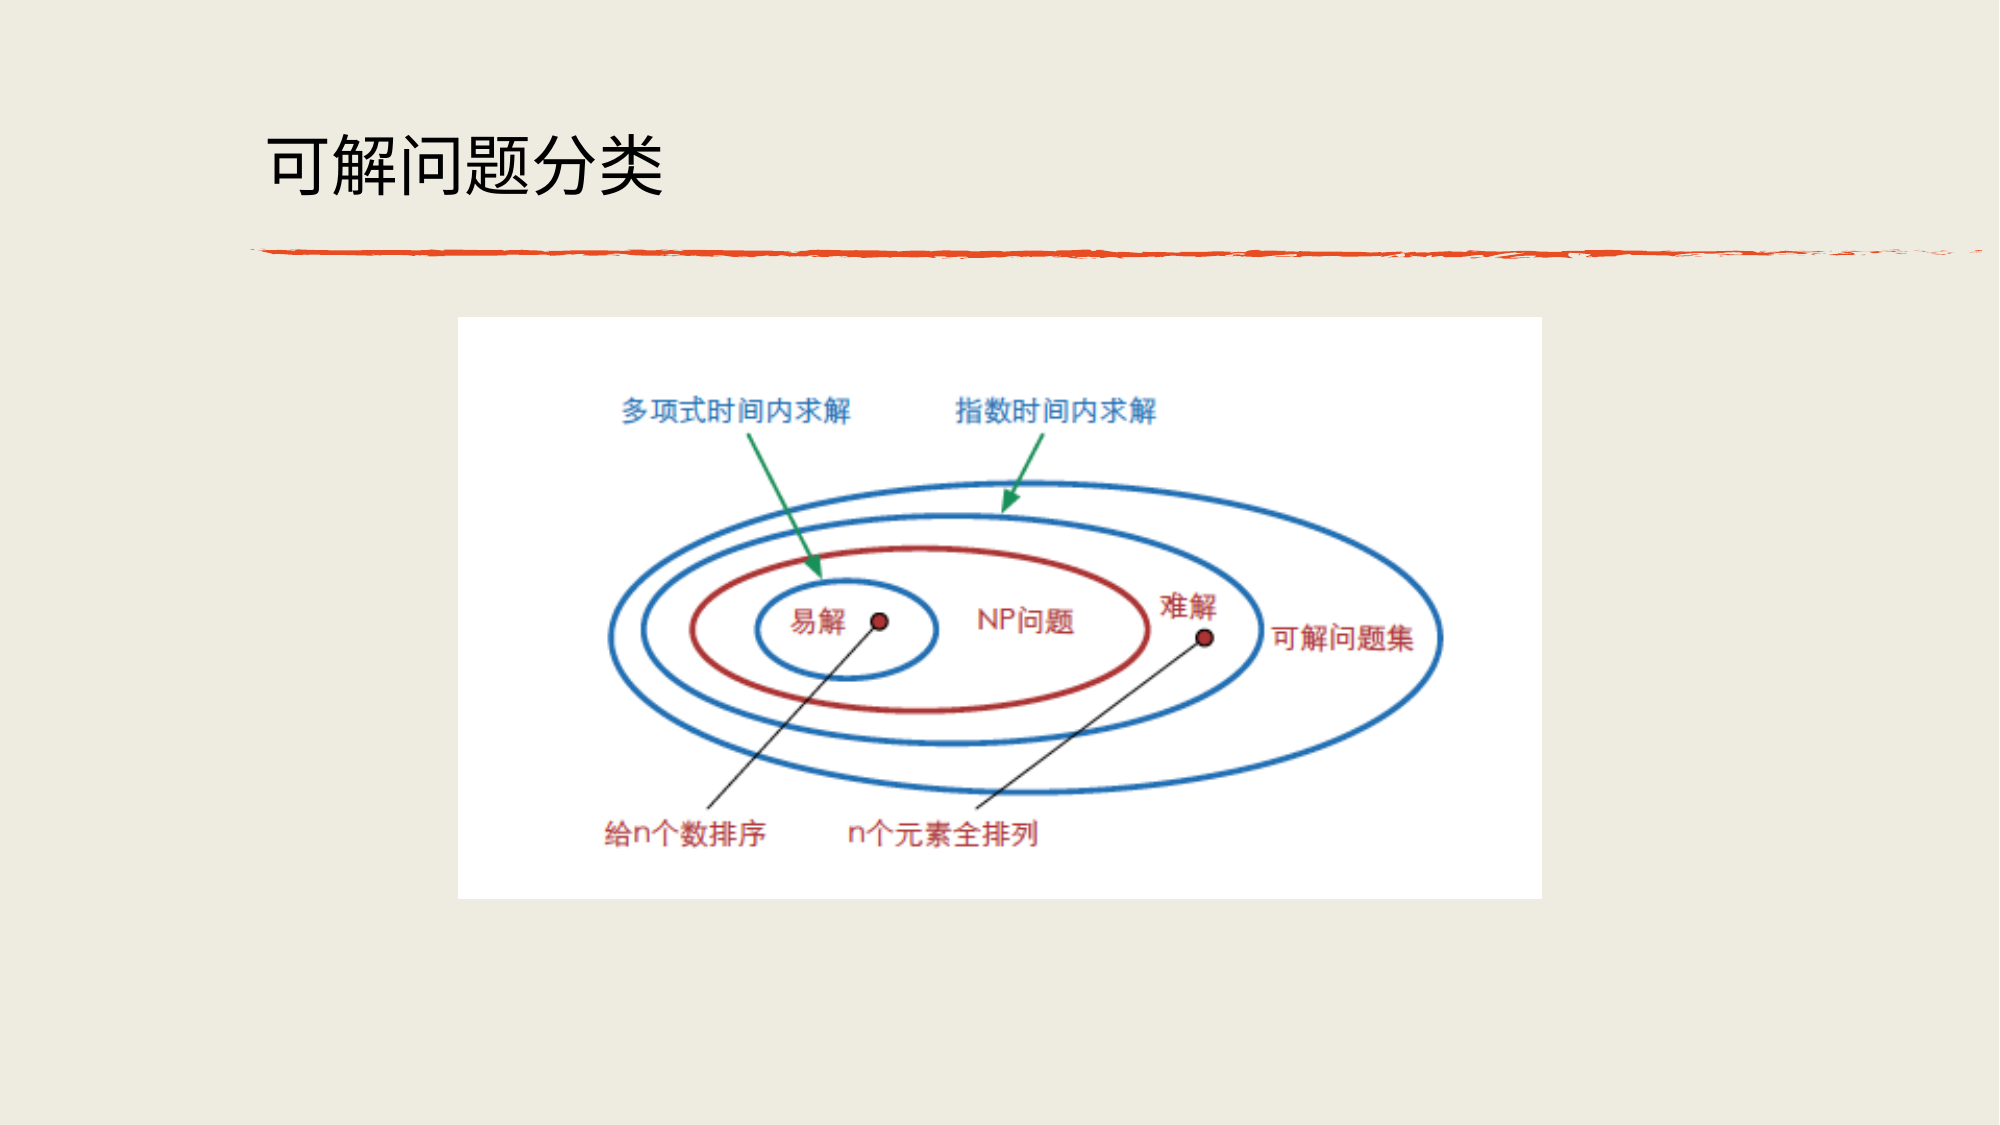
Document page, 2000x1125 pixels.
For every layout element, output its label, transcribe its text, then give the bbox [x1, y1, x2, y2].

title 可解问题分类 [249, 45, 1750, 213]
picture [457, 317, 1542, 899]
